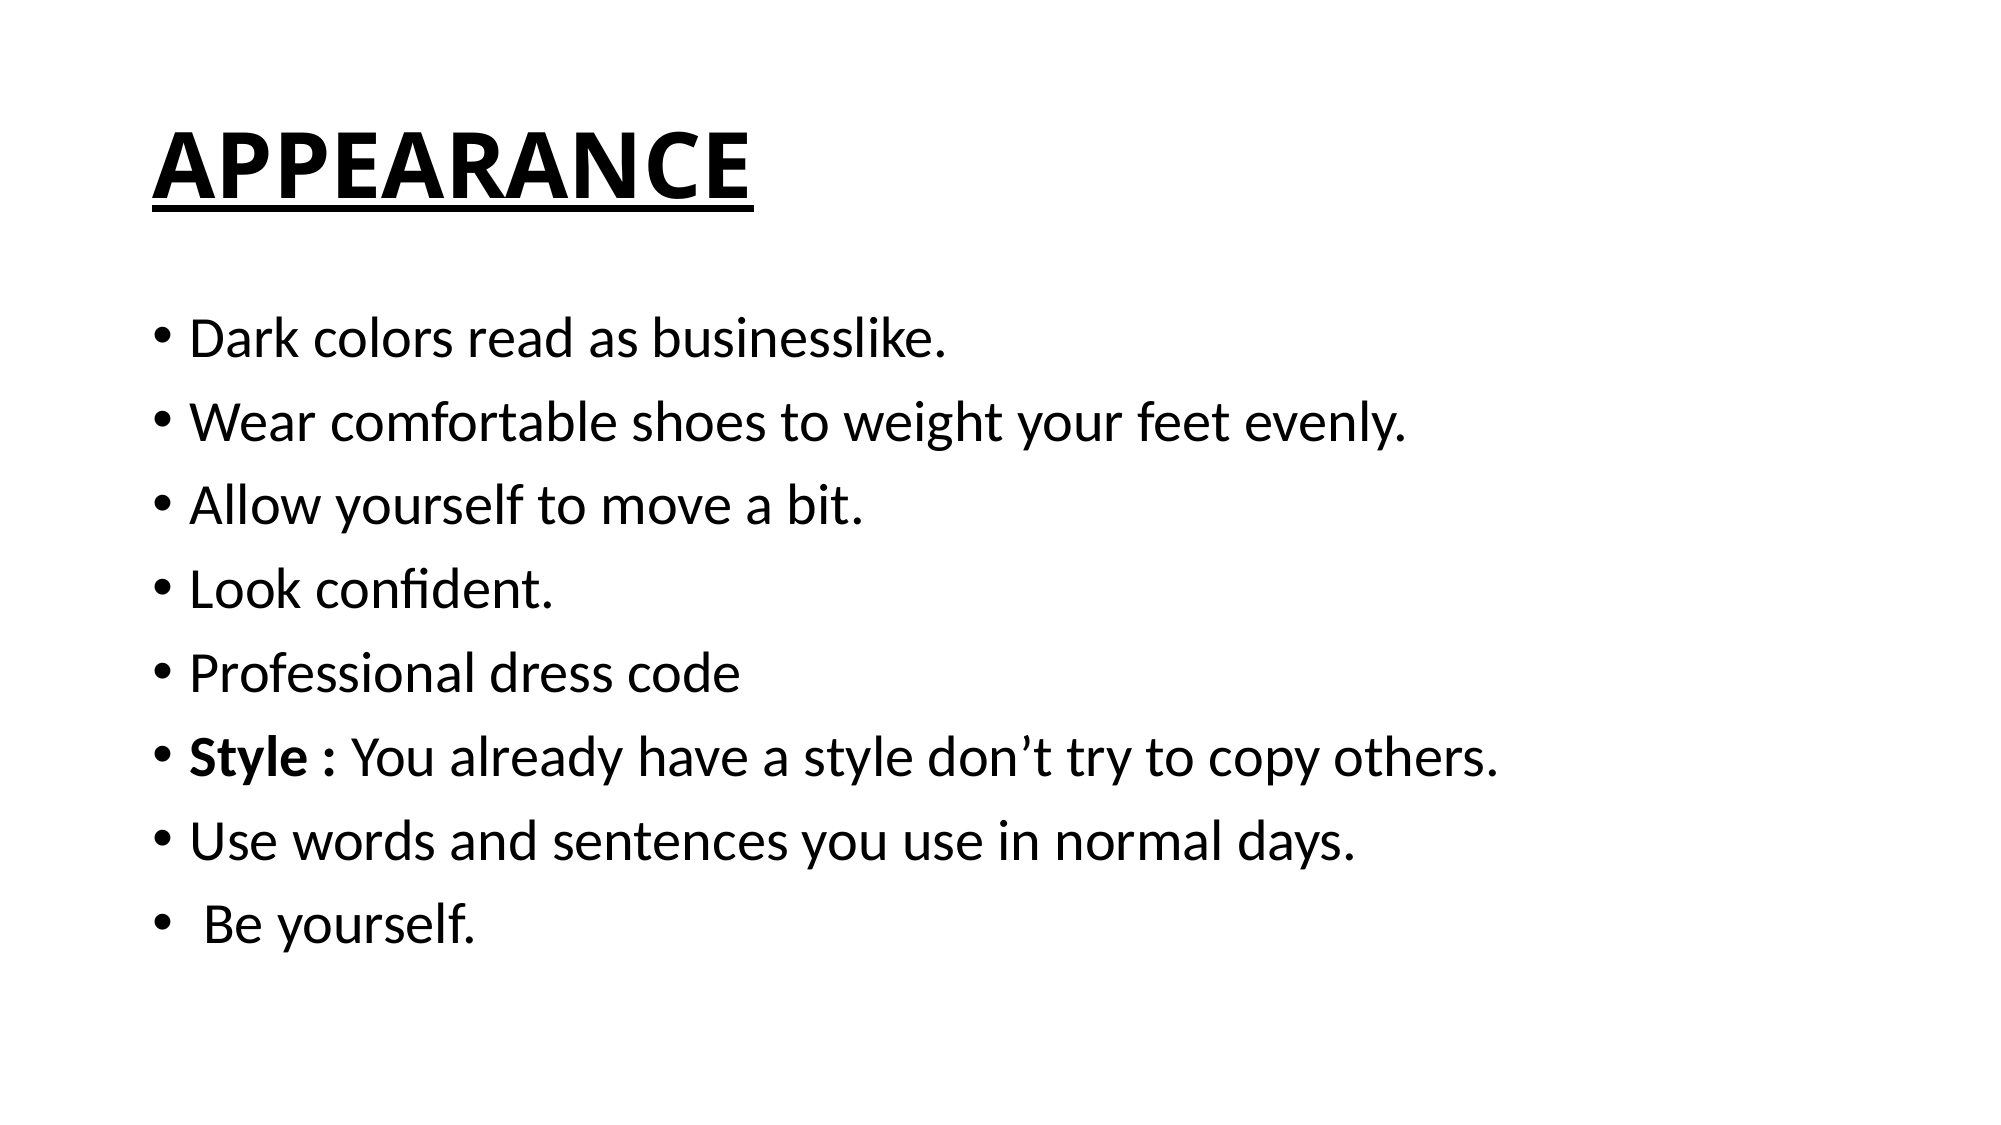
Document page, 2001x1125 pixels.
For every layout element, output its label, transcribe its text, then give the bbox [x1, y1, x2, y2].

title APPEARANCE [137, 59, 1863, 278]
list Dark colors read as businesslike. Wear comfortable shoes to weight your feet evenly. Allow yourself to move a bit. Look confident. Professional dress code Style : You already have a style don’t try to copy others. Use words and sentences you use in normal days. Be yourself. [137, 299, 1863, 1014]
